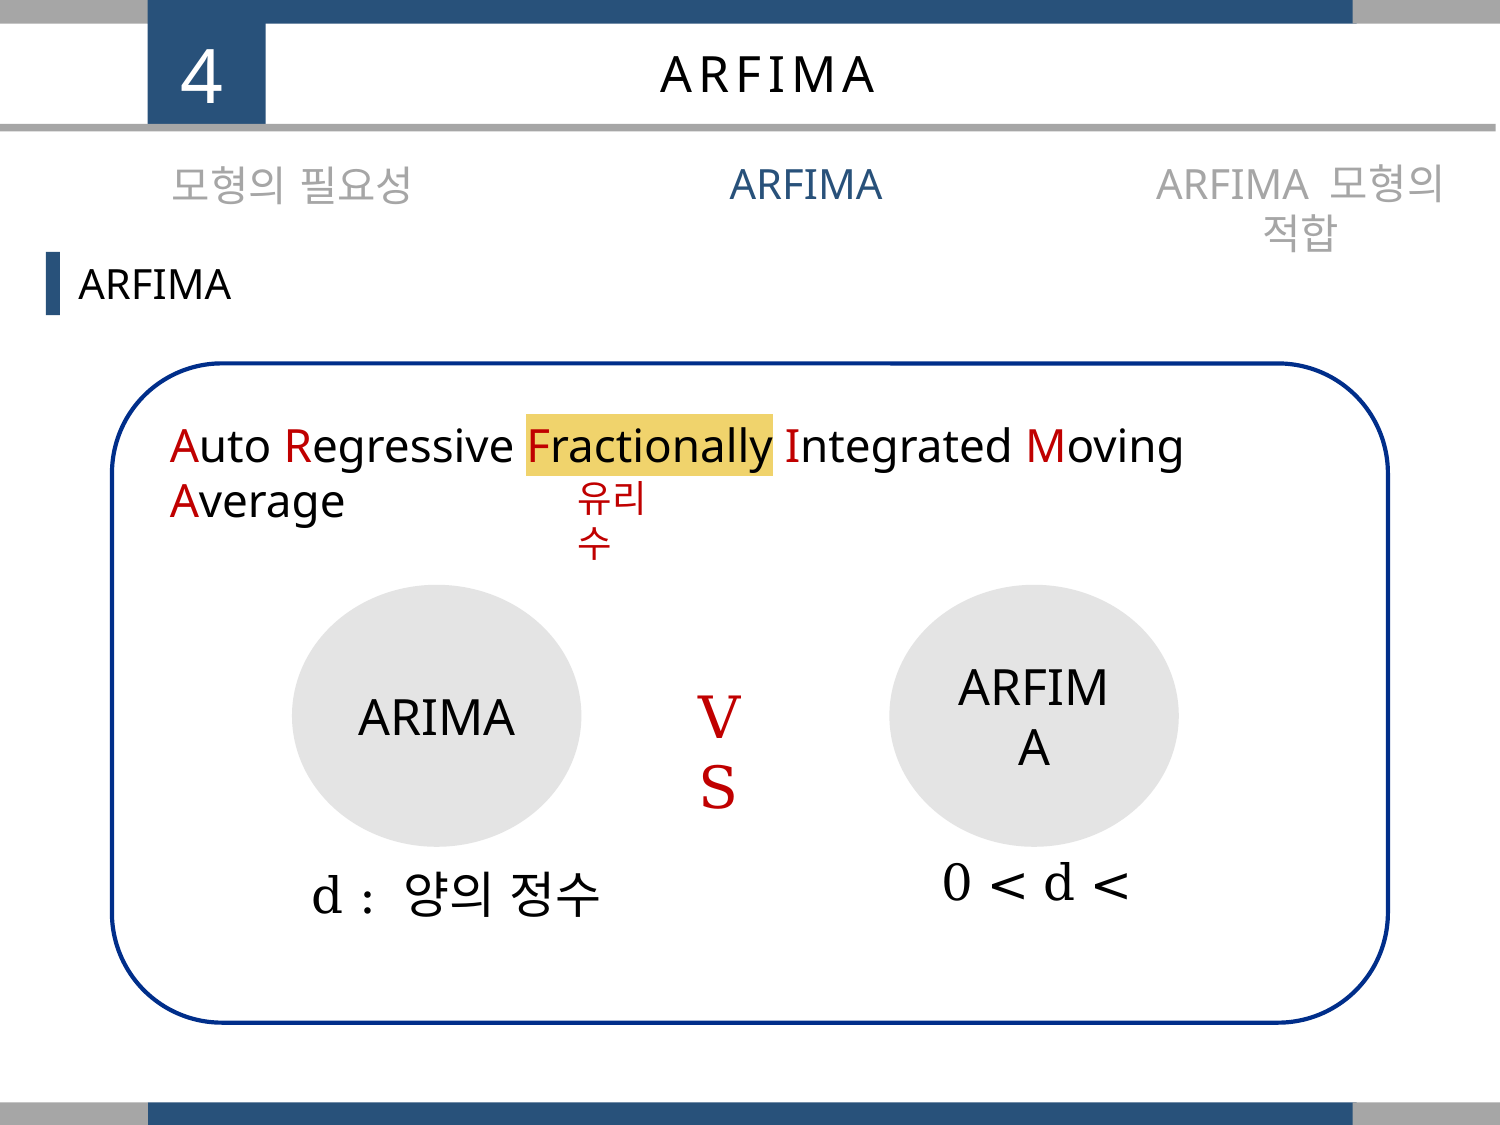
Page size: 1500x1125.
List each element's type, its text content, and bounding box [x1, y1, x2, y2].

text_box Auto Regressive Fractionally Integrated Moving Average [154, 409, 1349, 535]
text_box [44, 250, 62, 317]
text_box ARFIMA [454, 34, 1081, 110]
text_box d : 양의 정수 [296, 855, 642, 931]
text_box 모형의 필요성 [80, 152, 507, 218]
text_box ARFIMA [63, 250, 247, 316]
text_box ARFIMA [658, 150, 954, 216]
text_box 4 [136, 21, 267, 127]
text_box [109, 361, 1391, 1025]
text_box ARFIMA [887, 582, 1181, 849]
text_box ARIMA [289, 582, 584, 849]
text_box [145, 0, 268, 122]
text_box [0, 122, 1498, 133]
text_box VS [684, 672, 780, 828]
text_box ARFIMA 모형의 적합 [1105, 150, 1496, 266]
text_box 유리수 [563, 467, 694, 573]
